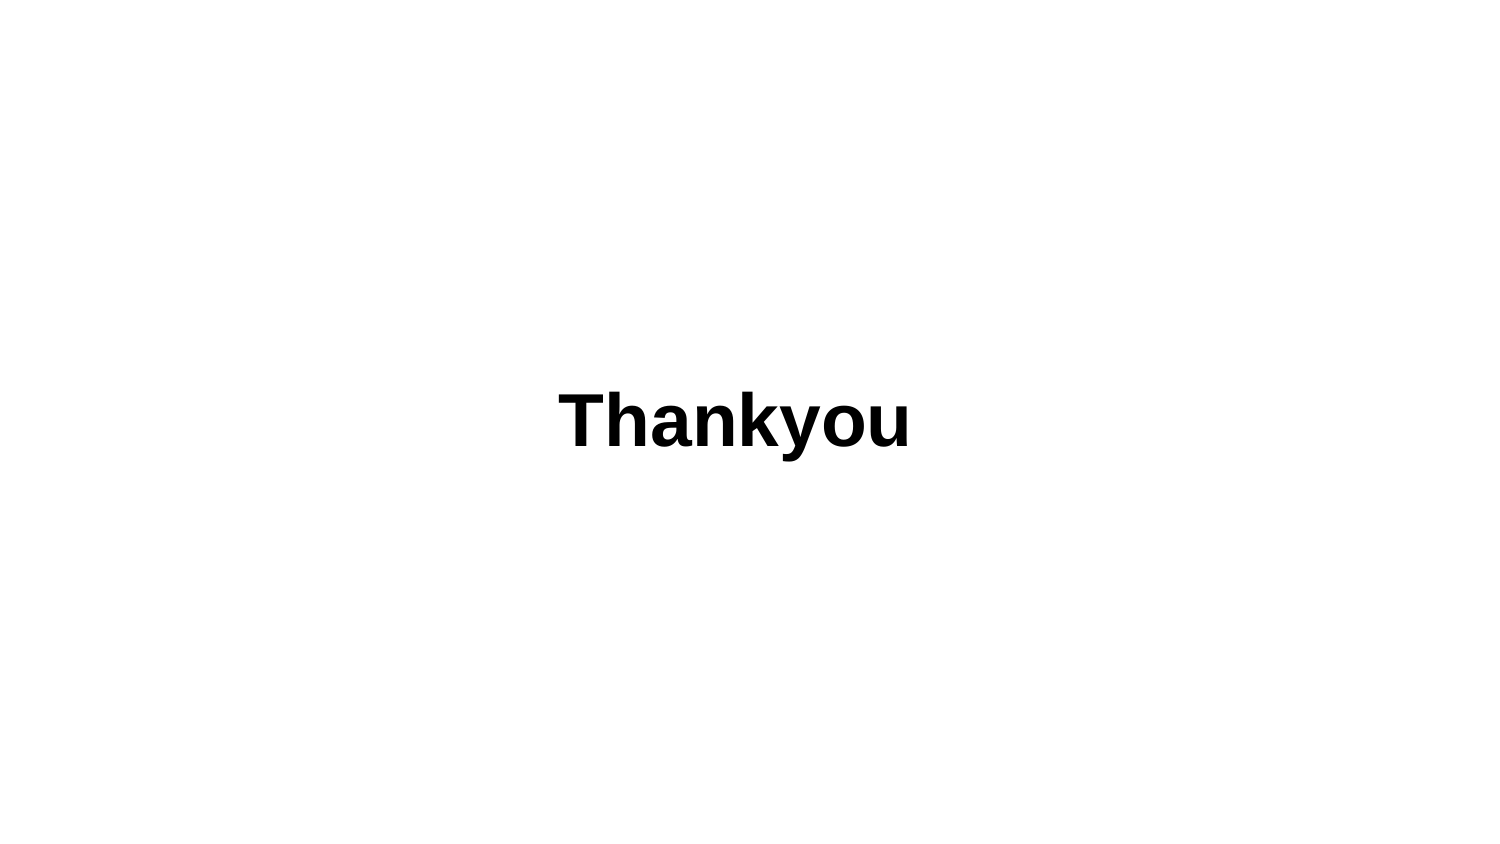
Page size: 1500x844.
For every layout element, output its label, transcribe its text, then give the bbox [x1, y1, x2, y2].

title Thankyou [37, 356, 1435, 451]
